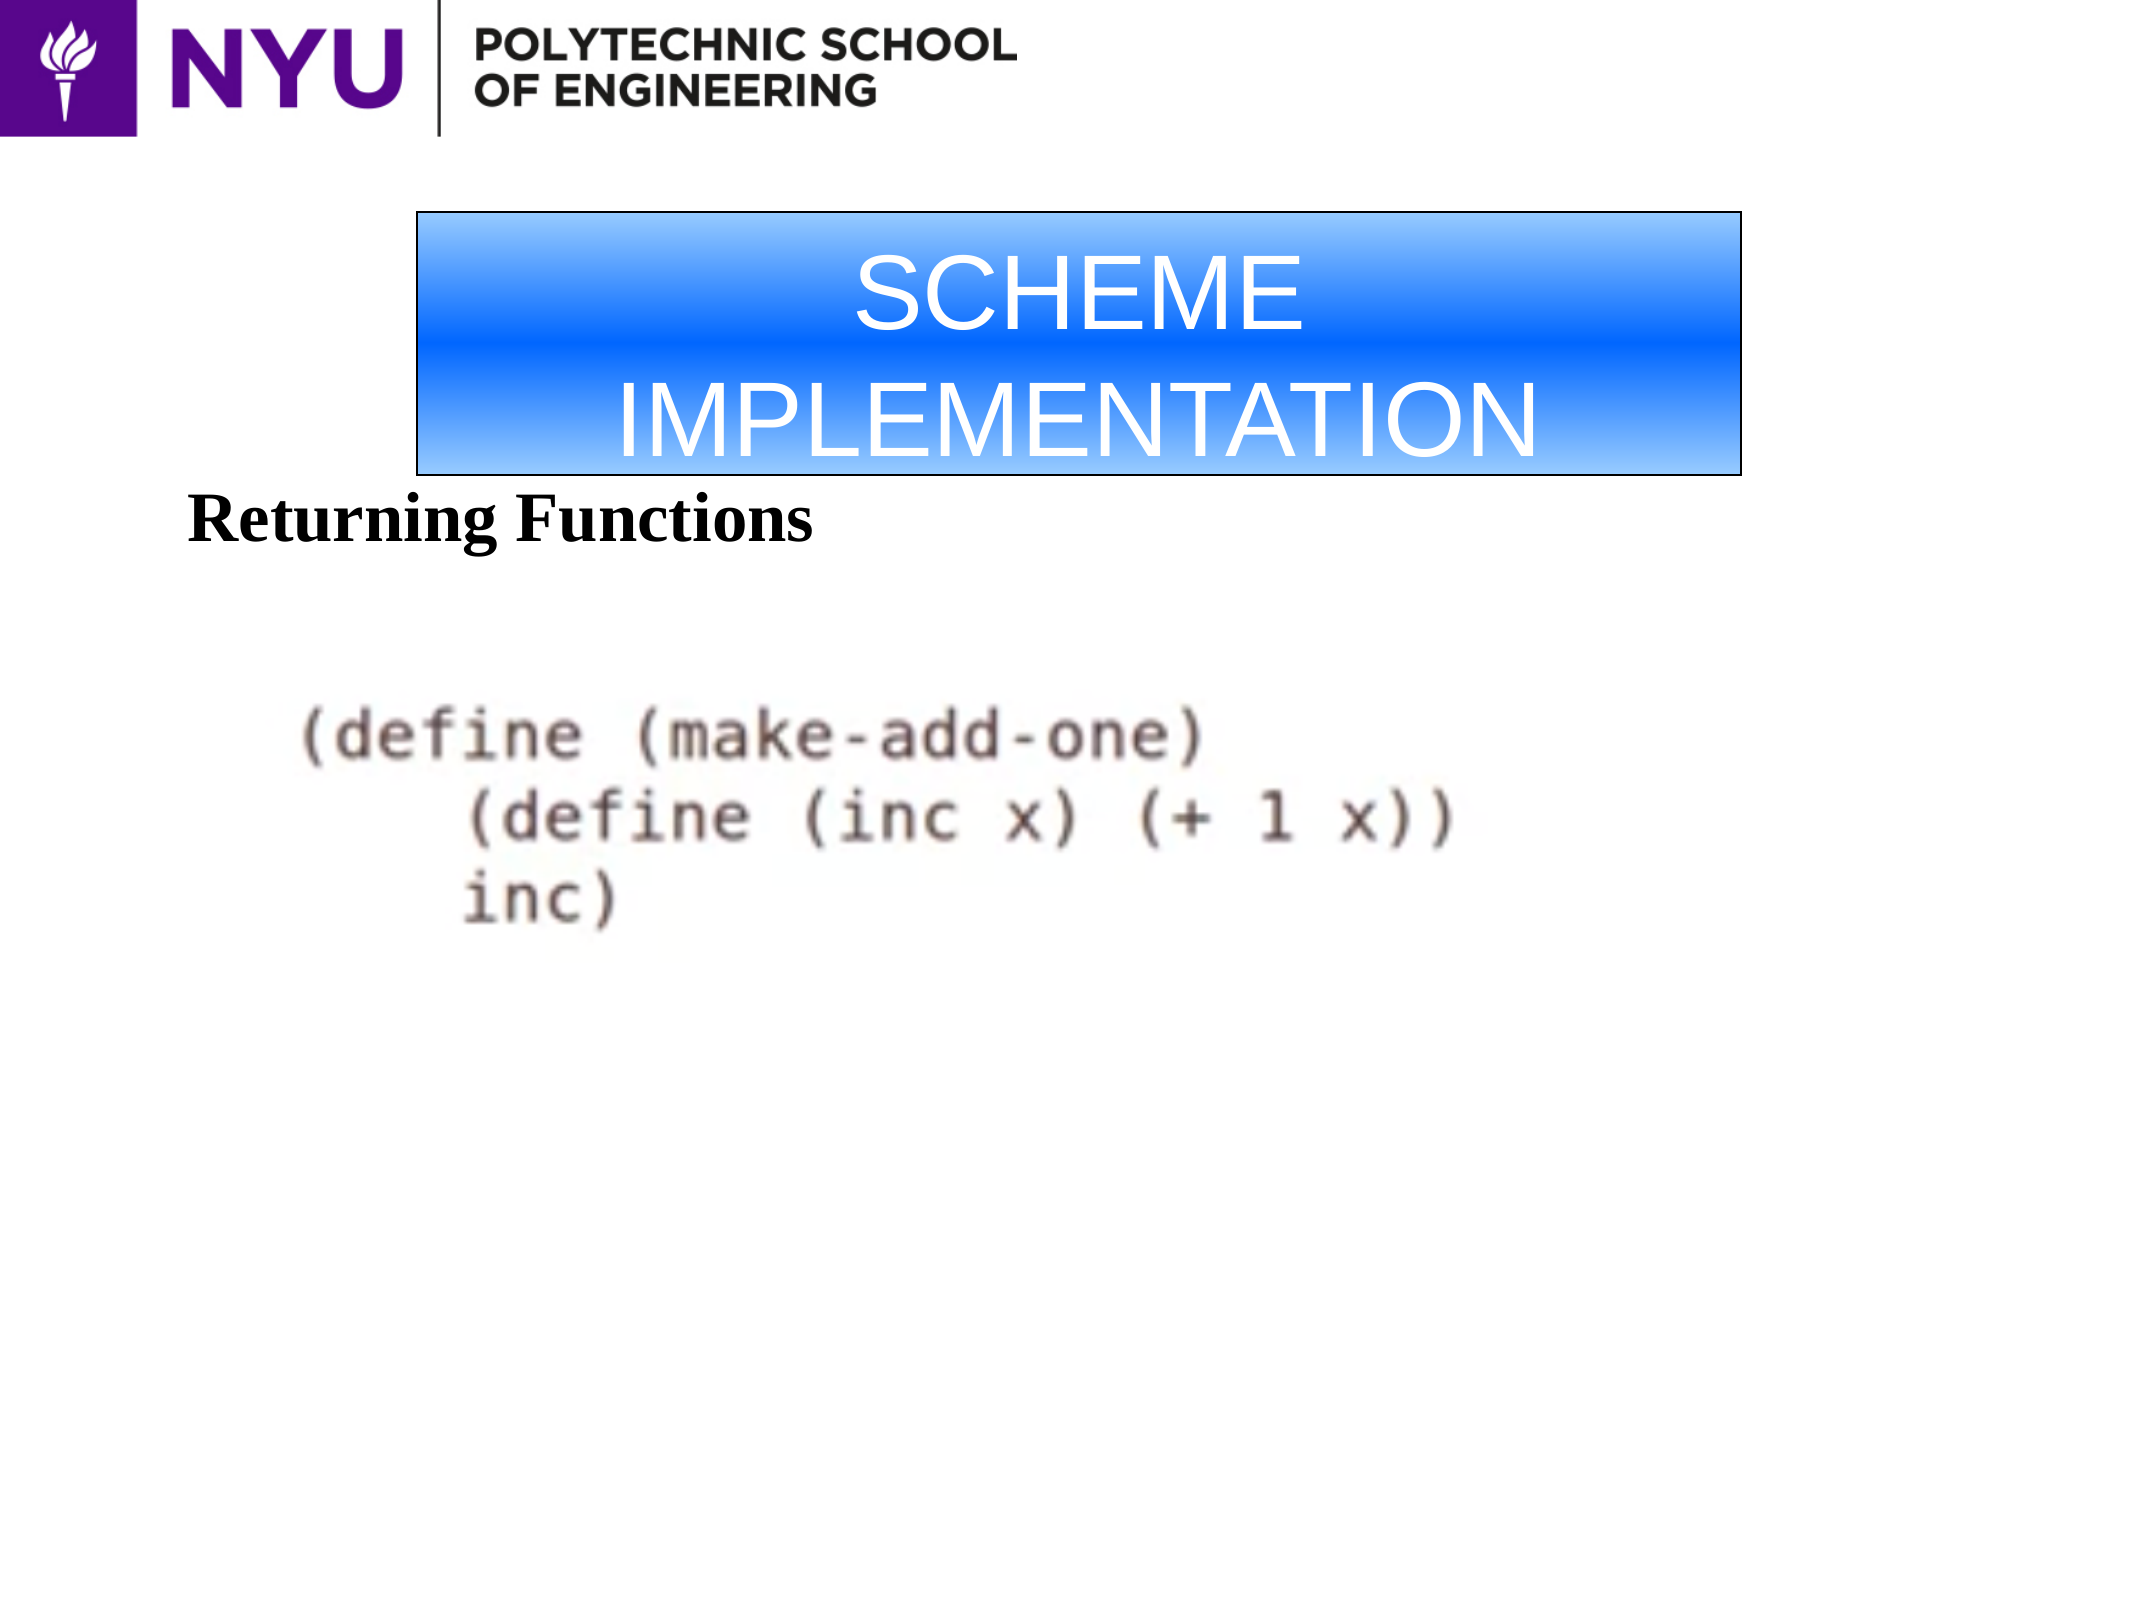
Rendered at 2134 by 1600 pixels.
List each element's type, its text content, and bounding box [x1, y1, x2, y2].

picture [0, 0, 1017, 138]
picture [248, 575, 1537, 1066]
text_box SCHEME IMPLEMENTATION [417, 212, 1742, 361]
text_box Returning Functions [149, 361, 2048, 1471]
